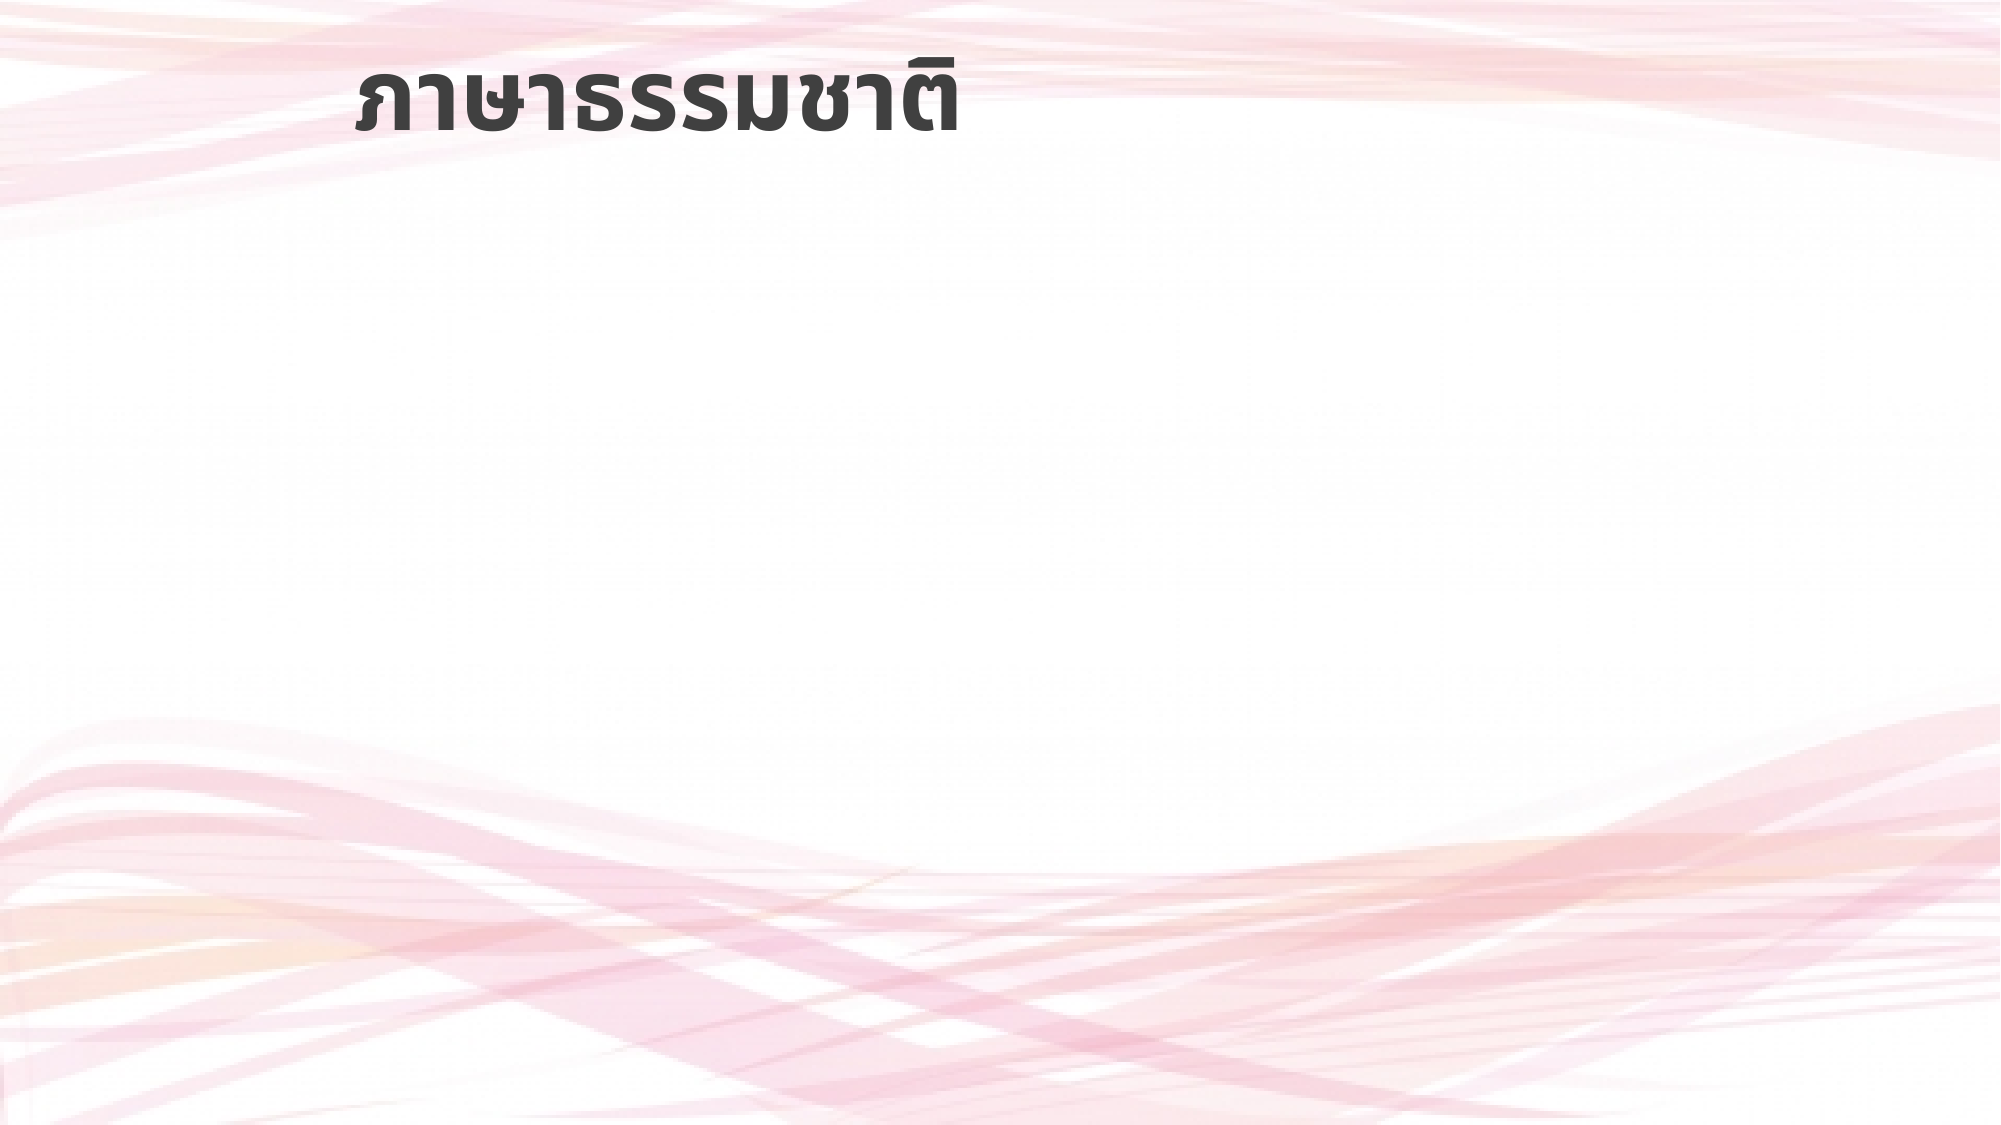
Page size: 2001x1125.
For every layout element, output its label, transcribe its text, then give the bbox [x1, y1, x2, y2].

picture [0, 0, 2001, 1125]
title ภาษาธรรมชาติ [338, 5, 2000, 176]
